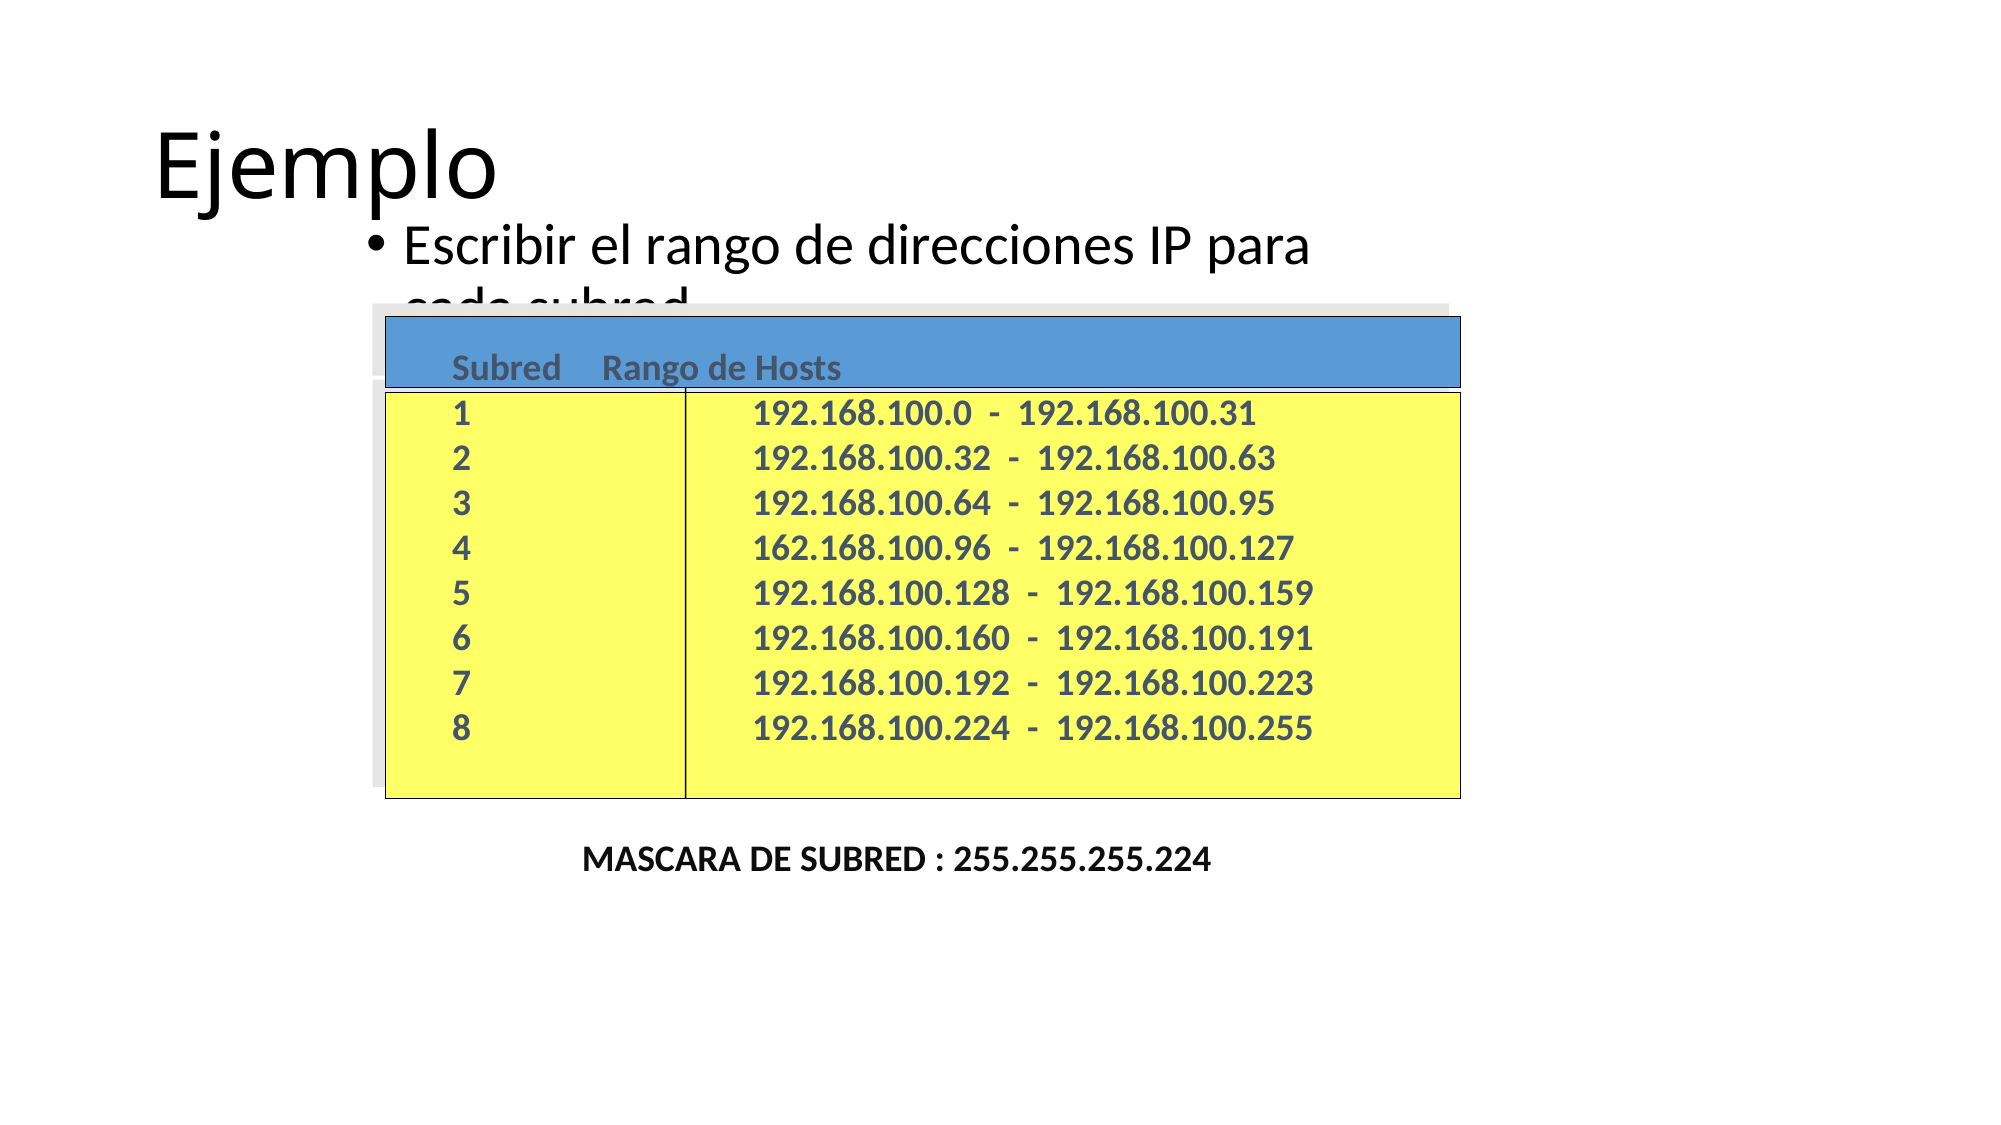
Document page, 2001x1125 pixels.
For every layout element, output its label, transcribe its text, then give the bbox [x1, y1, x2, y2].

title Ejemplo [137, 59, 1863, 278]
list Escribir el rango de direcciones IP para cada subred. [351, 206, 1393, 844]
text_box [385, 316, 1461, 799]
text_box MASCARA DE SUBRED : 255.255.255.224 [409, 826, 1393, 886]
